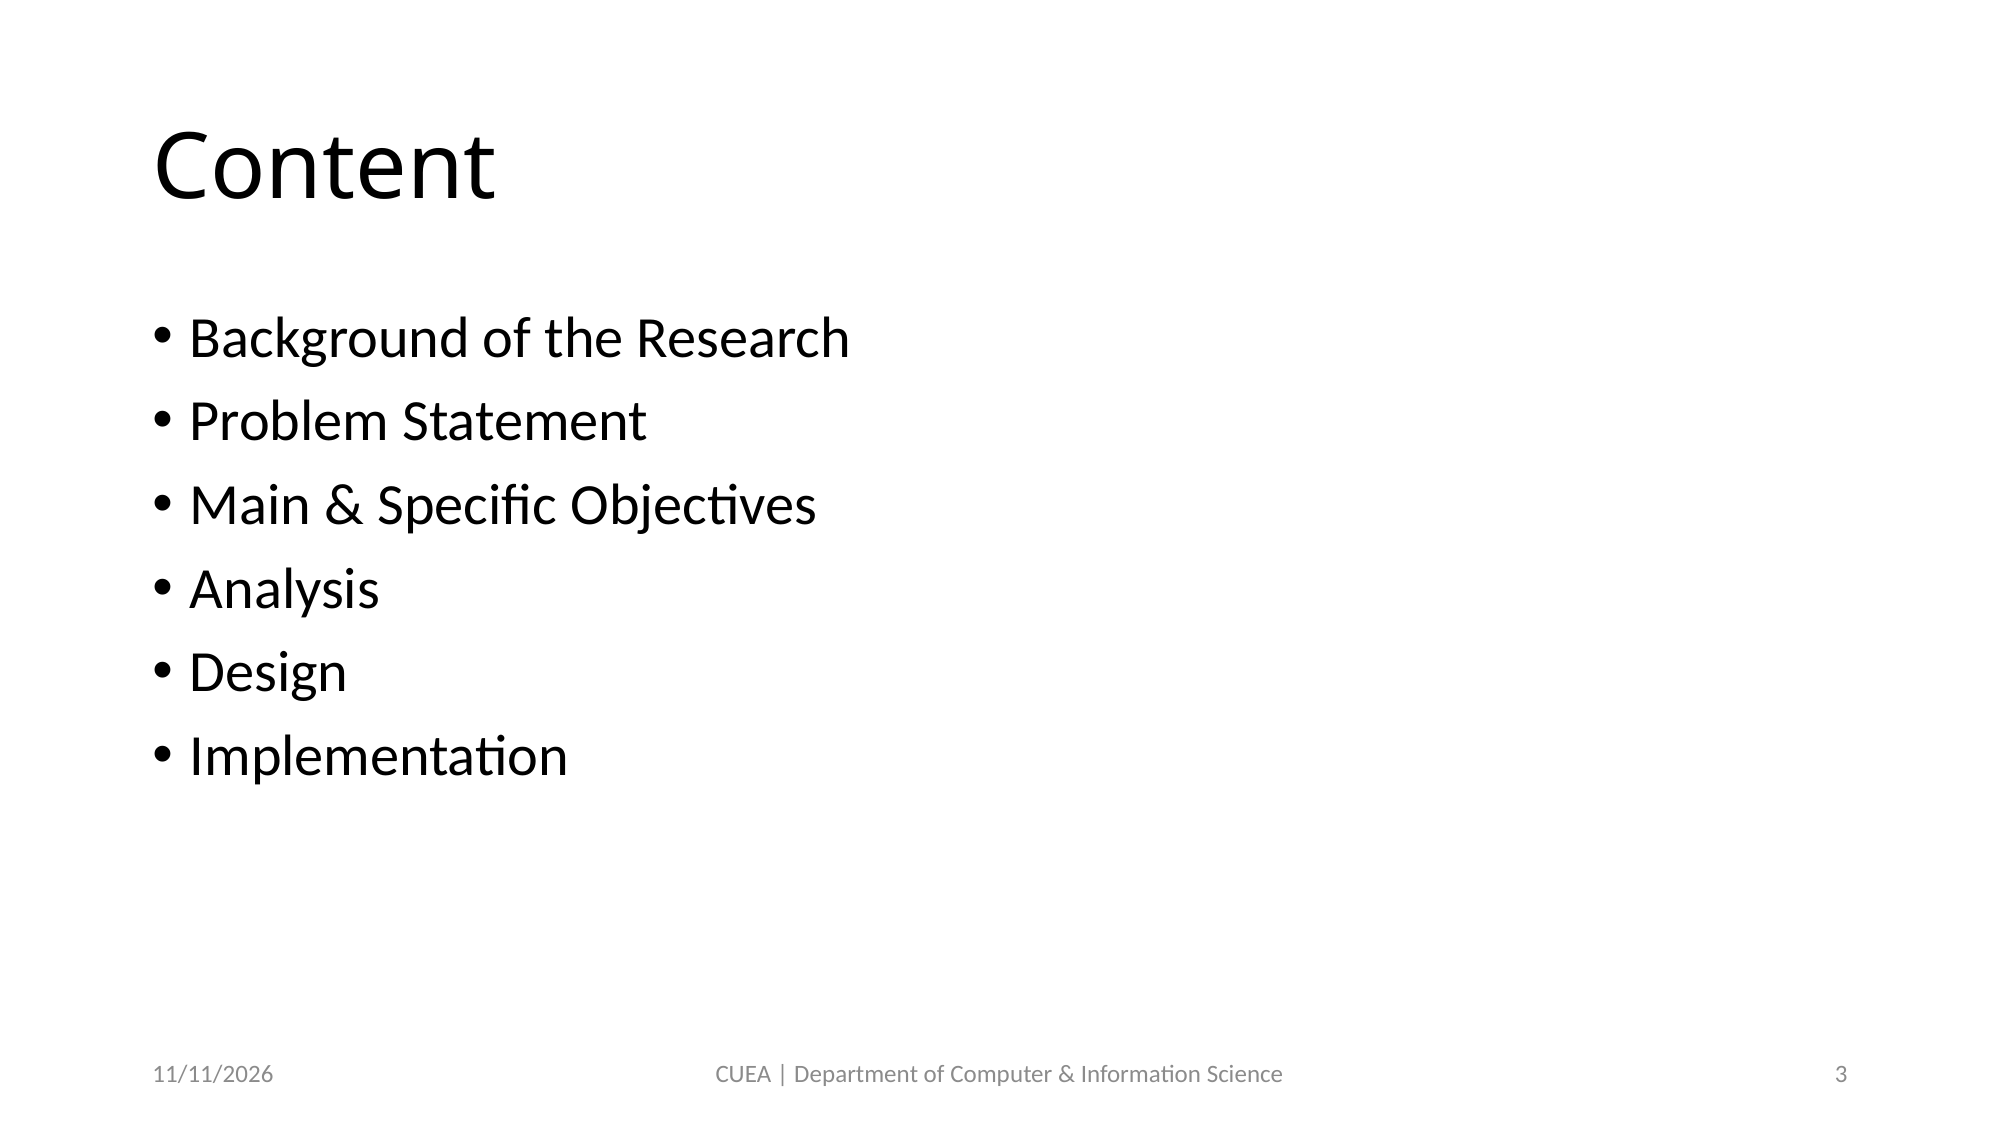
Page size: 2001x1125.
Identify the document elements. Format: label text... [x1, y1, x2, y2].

footer CUEA | Department of Computer & Information Science [662, 1042, 1338, 1103]
title Content [137, 59, 1863, 278]
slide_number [137, 1042, 588, 1103]
list Background of the Research Problem Statement Main & Specific Objectives Analysis Design Implementation [137, 299, 1863, 1014]
slide_number 3 [1412, 1042, 1863, 1103]
